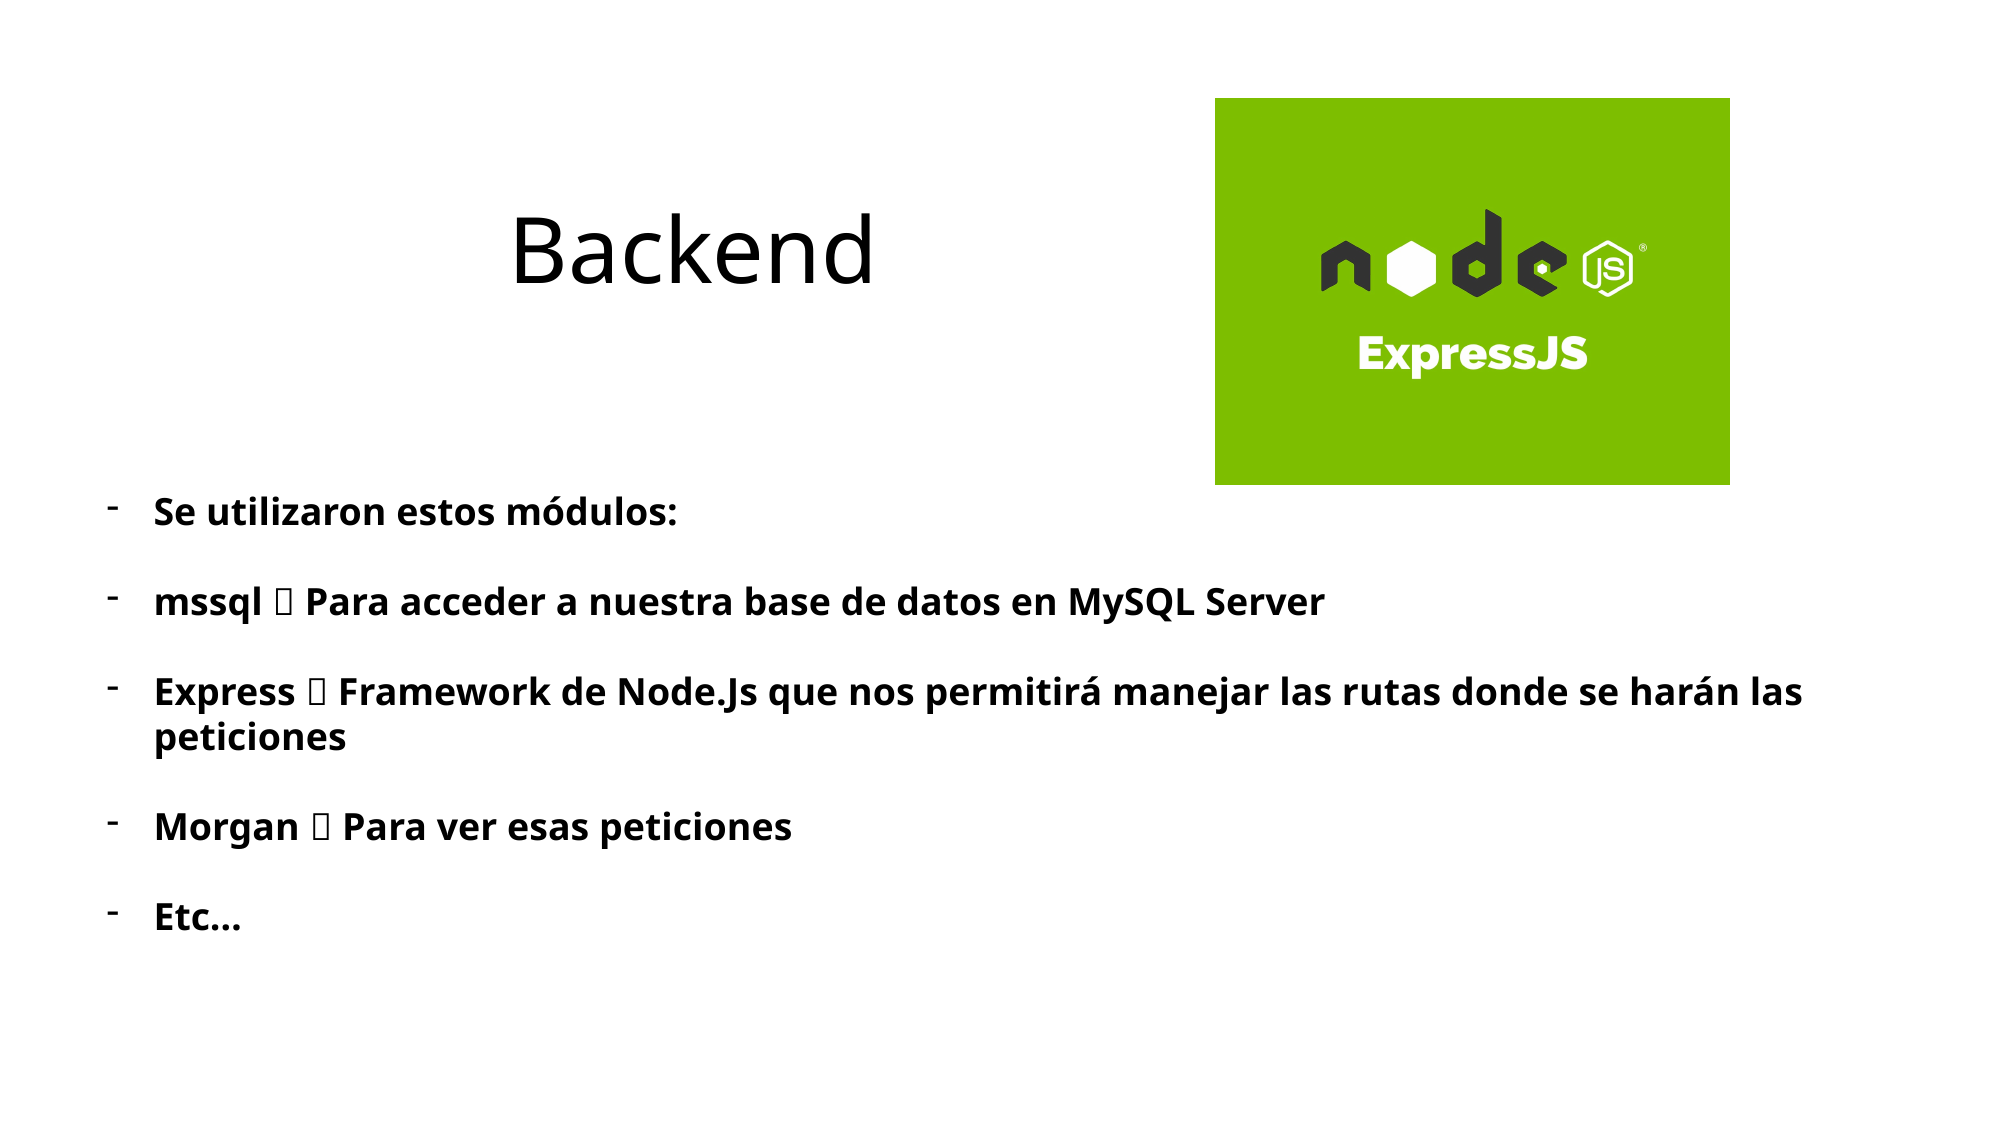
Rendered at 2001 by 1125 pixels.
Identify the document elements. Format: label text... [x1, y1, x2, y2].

title Backend [480, 145, 907, 363]
picture [1215, 98, 1730, 485]
text_box Se utilizaron estos módulos: mssql  Para acceder a nuestra base de datos en MySQL Server Express  Framework de Node.Js que nos permitirá manejar las rutas donde se harán las peticiones Morgan  Para ver esas peticiones Etc… [91, 480, 1909, 991]
